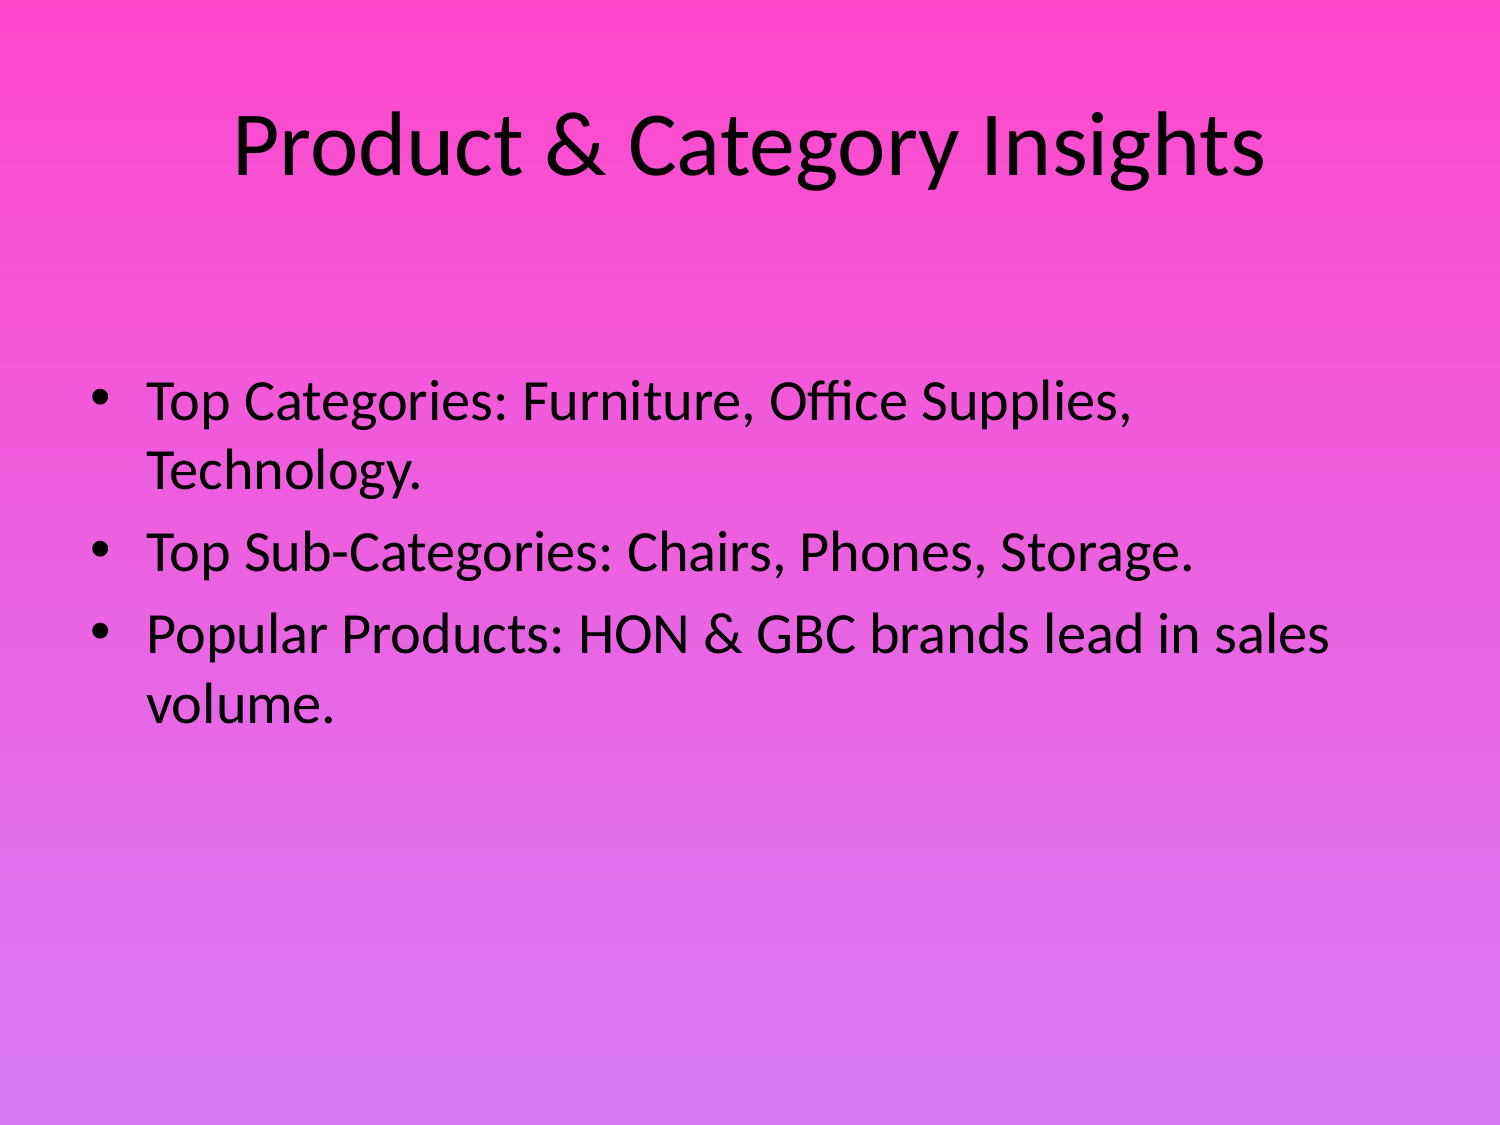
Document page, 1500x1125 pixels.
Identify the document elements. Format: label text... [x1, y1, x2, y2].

title Product & Category Insights [75, 45, 1425, 233]
list Top Categories: Furniture, Office Supplies, Technology. Top Sub-Categories: Chairs, Phones, Storage. Popular Products: HON & GBC brands lead in sales volume. [75, 262, 1425, 1005]
